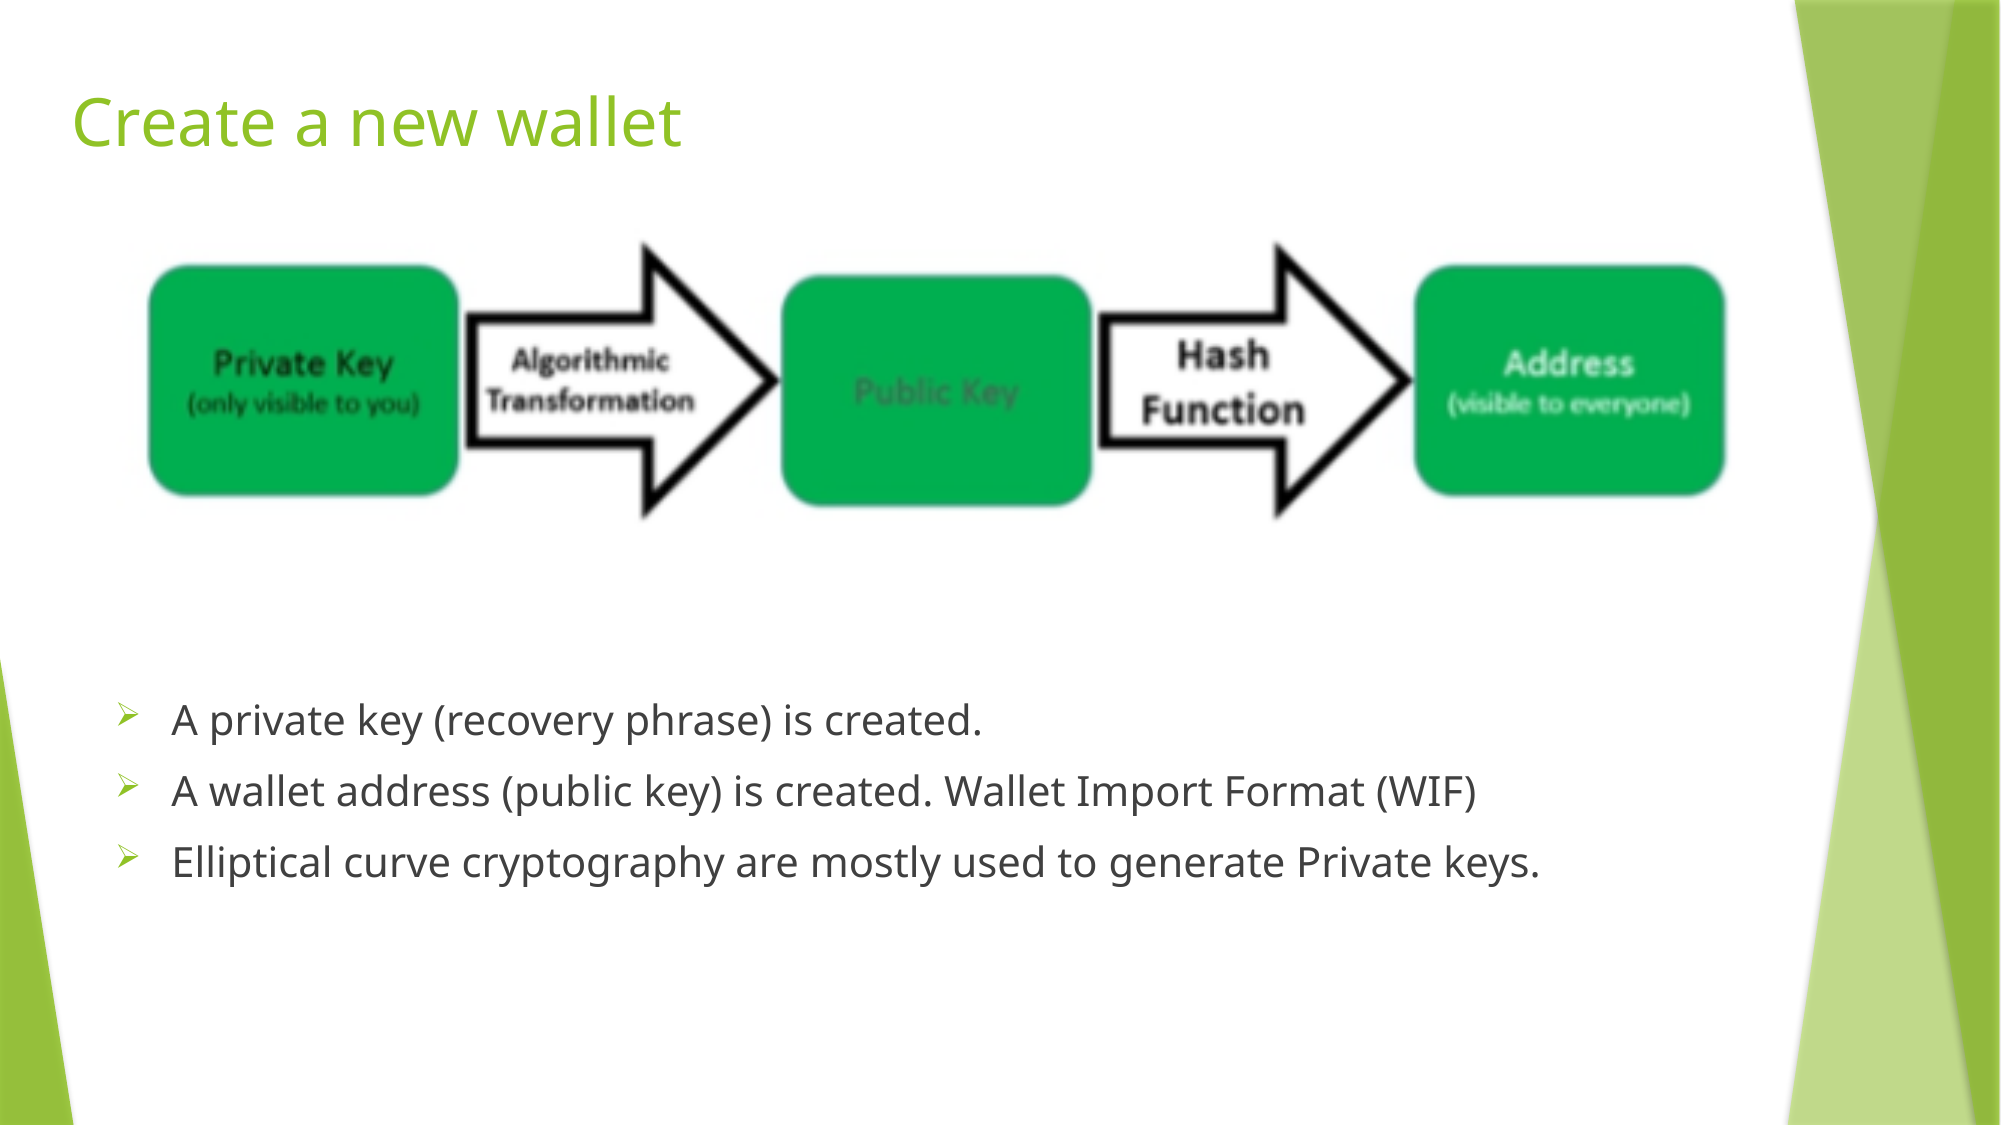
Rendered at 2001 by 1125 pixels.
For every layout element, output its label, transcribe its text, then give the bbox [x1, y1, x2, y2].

list A private key (recovery phrase) is created. A wallet address (public key) is created. Wallet Import Format (WIF) Elliptical curve cryptography are mostly used to generate Private keys. [100, 686, 1779, 983]
title Create a new wallet [56, 42, 1155, 168]
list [99, 211, 1807, 608]
